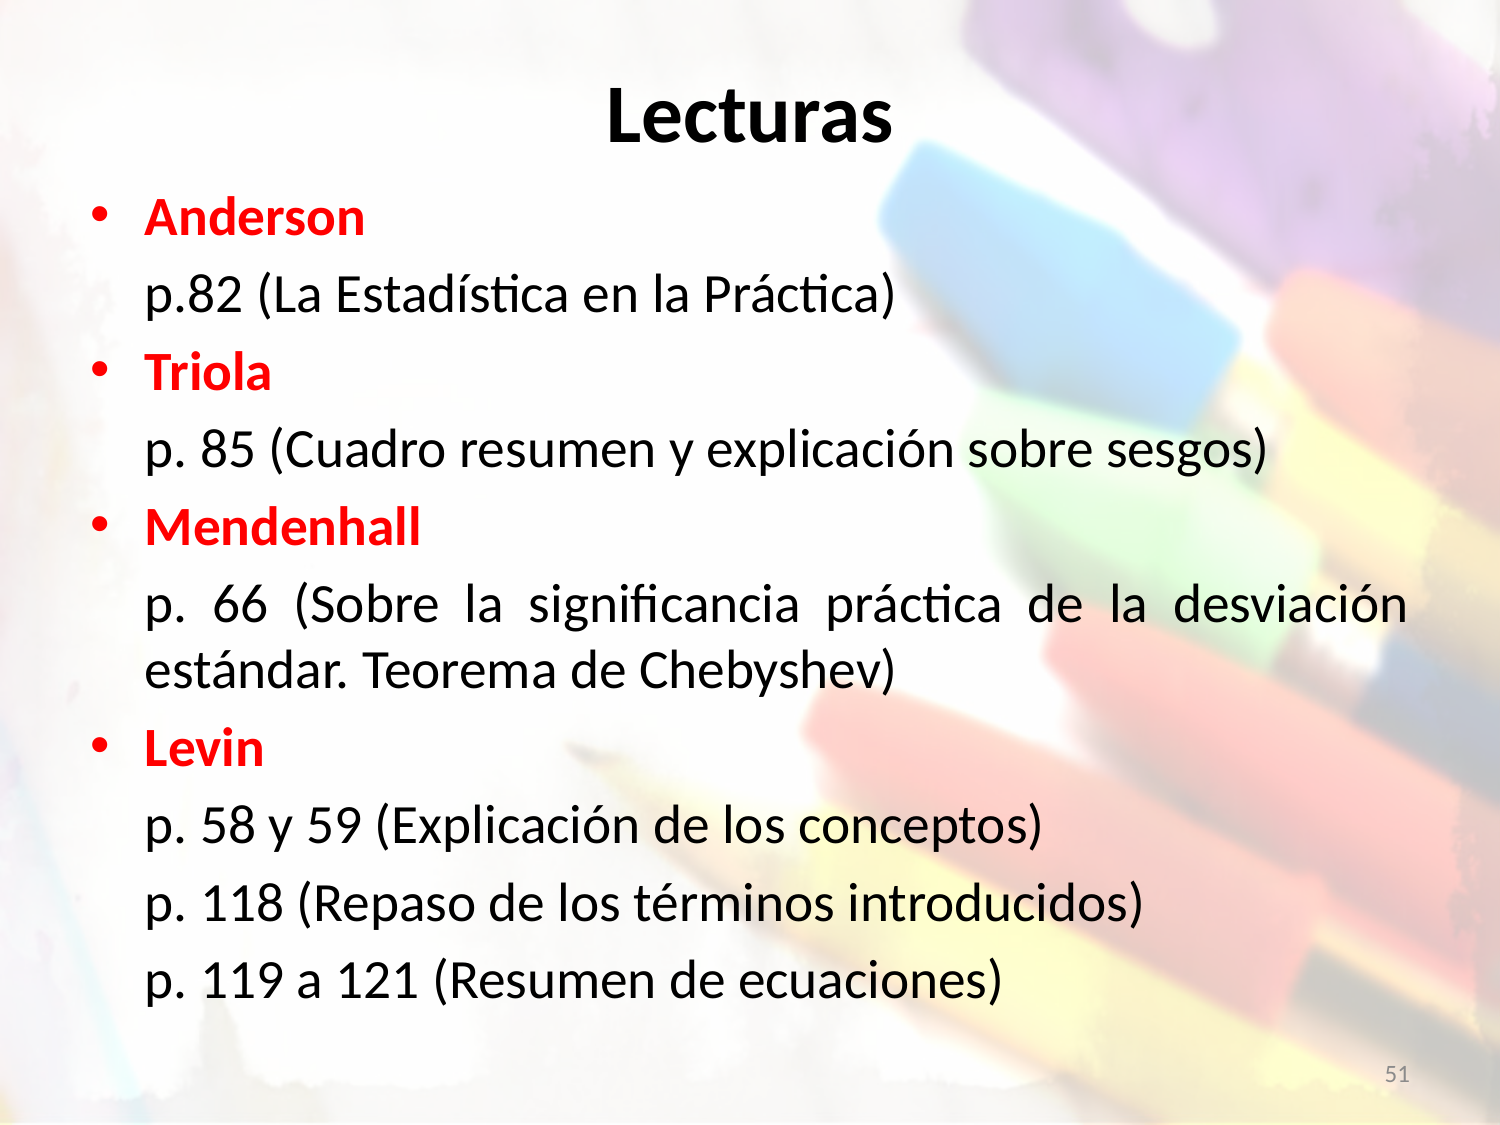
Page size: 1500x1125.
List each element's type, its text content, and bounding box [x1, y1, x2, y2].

title Lecturas [75, 45, 1425, 172]
list Anderson p.82 (La Estadística en la Práctica) Triola p. 85 (Cuadro resumen y explicación sobre sesgos) Mendenhall p. 66 (Sobre la significancia práctica de la desviación estándar. Teorema de Chebyshev) Levin p. 58 y 59 (Explicación de los conceptos) p. 118 (Repaso de los términos introducidos) p. 119 a 121 (Resumen de ecuaciones) [75, 172, 1425, 1035]
slide_number 51 [1074, 1042, 1425, 1103]
